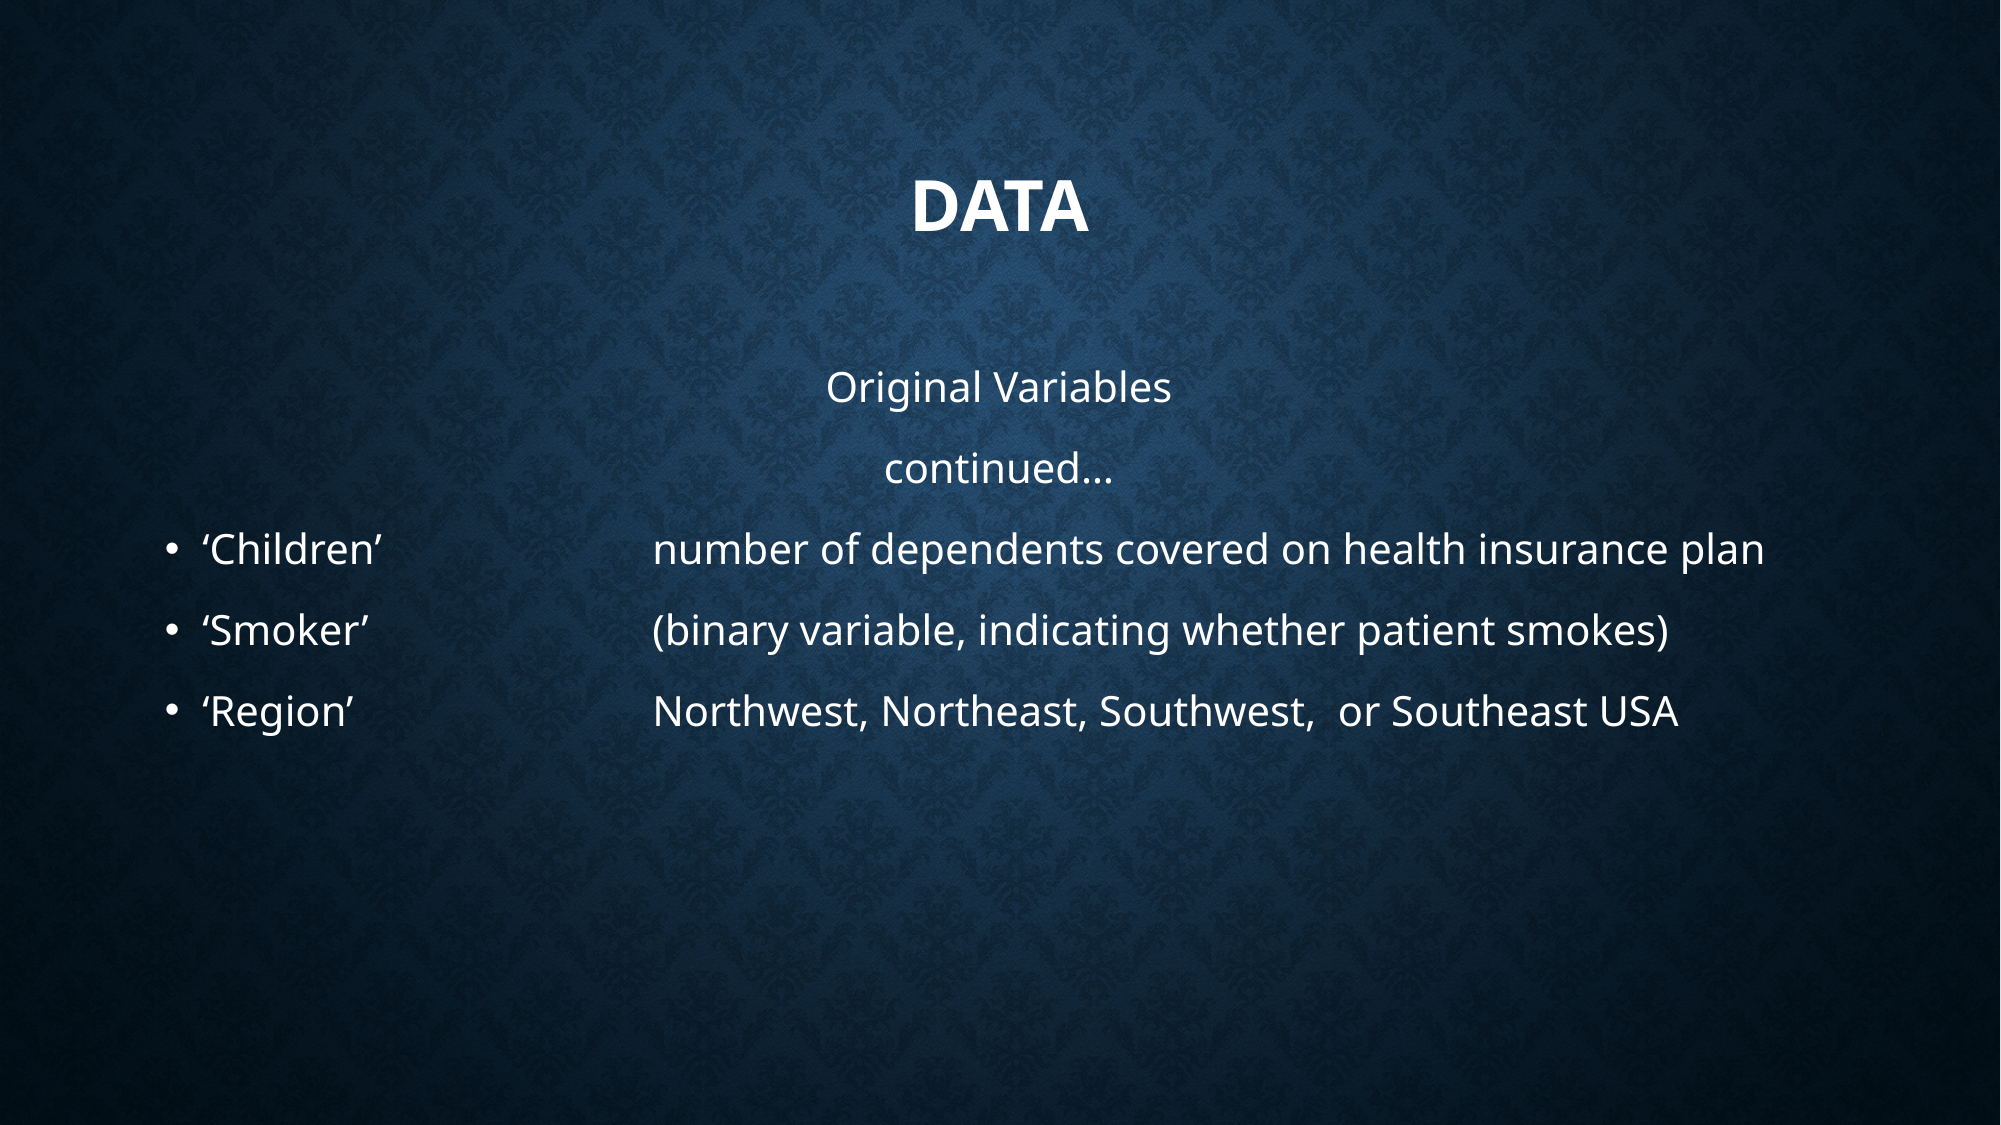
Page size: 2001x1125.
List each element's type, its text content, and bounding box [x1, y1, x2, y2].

title data [149, 99, 1849, 318]
list Original Variables continued… ‘Children’ number of dependents covered on health insurance plan ‘Smoker’ (binary variable, indicating whether patient smokes) ‘Region’ Northwest, Northeast, Southwest, or Southeast USA [149, 343, 1849, 950]
